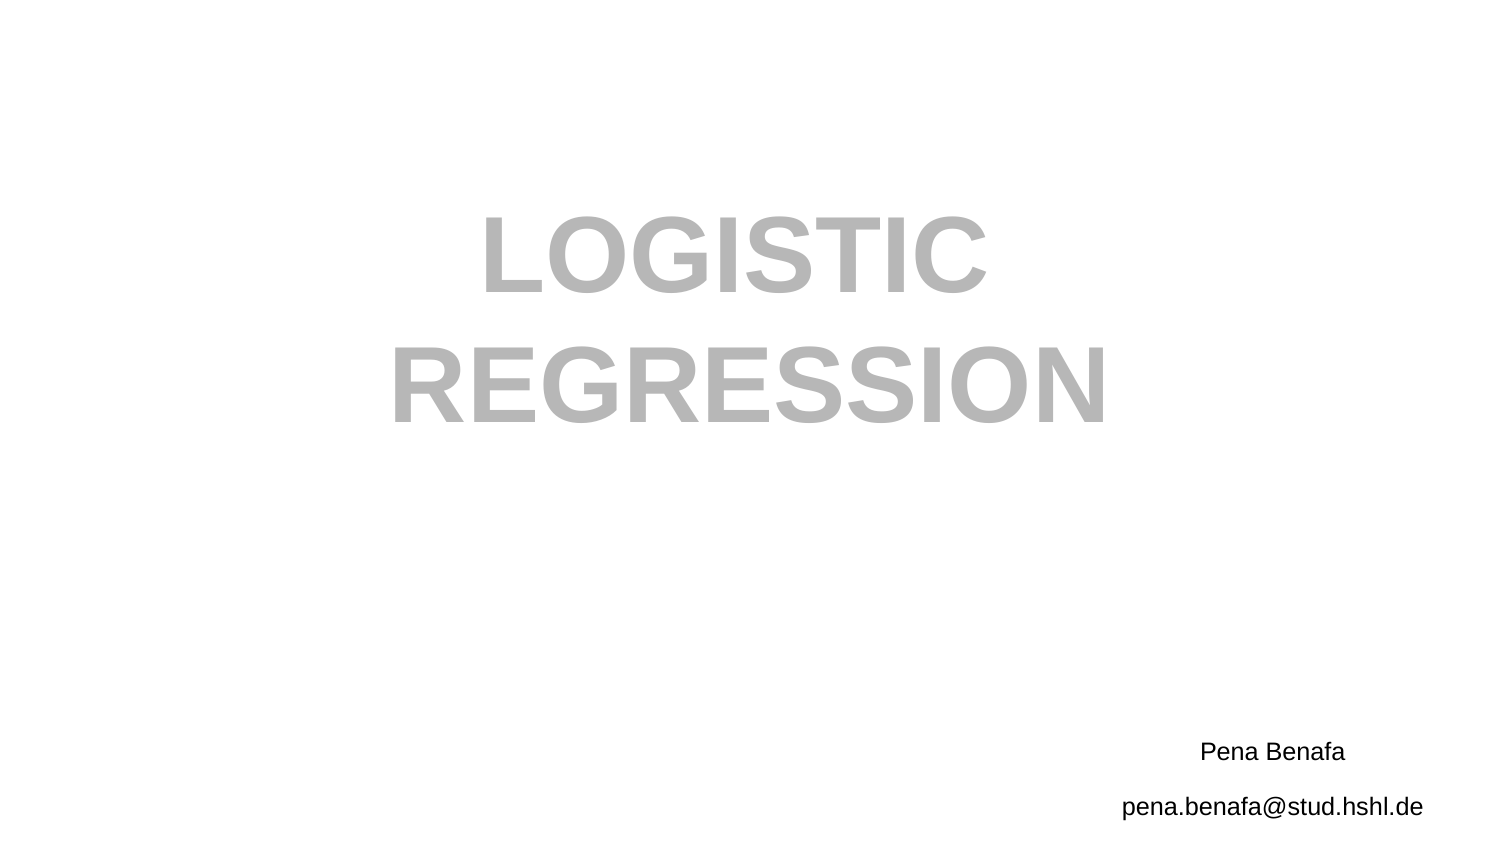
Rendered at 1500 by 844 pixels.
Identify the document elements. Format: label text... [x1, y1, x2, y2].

subtitle Pena Benafa pena.benafa@stud.hshl.de [1079, 723, 1467, 810]
title LOGISTIC REGRESSION [51, 122, 1449, 459]
